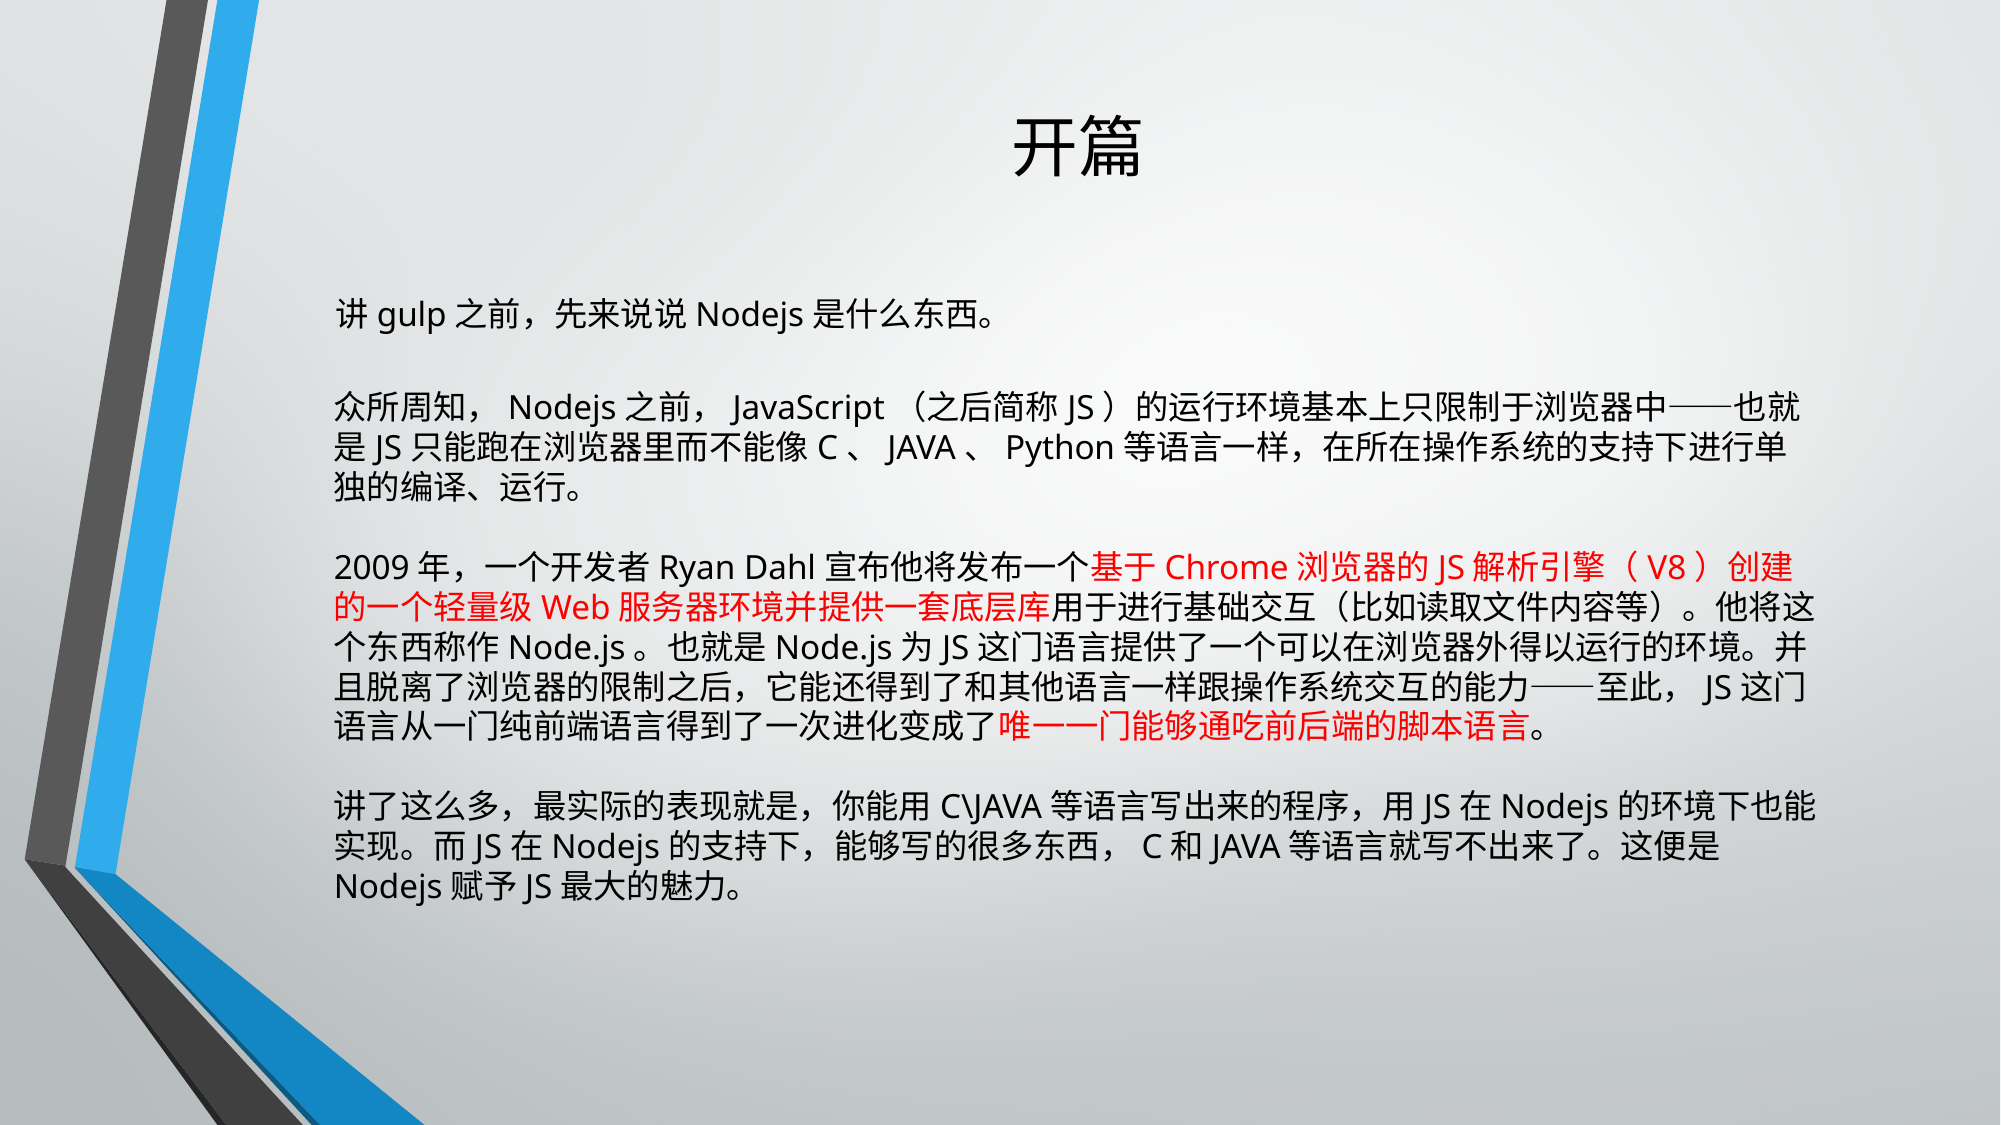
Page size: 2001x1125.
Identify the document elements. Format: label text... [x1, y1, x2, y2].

text_box 讲gulp之前，先来说说Nodejs是什么东西。 [320, 286, 1243, 341]
text_box 开篇 [996, 97, 1160, 193]
text_box 众所周知，Nodejs之前，JavaScript（之后简称JS）的运行环境基本上只限制于浏览器中——也就是JS只能跑在浏览器里而不能像C、JAVA、Python等语言一样，在所在操作系统的支持下进行单独的编译、运行。 2009年，一个开发者Ryan Dahl宣布他将发布一个基于Chrome浏览器的JS解析引擎（V8）创建的一个轻量级Web服务器环境并提供一套底层库用于进行基础交互（比如读取文件内容等）。他将这个东西称作Node.js。也就是Node.js为JS这门语言提供了一个可以在浏览器外得以运行的环境。并且脱离了浏览器的限制之后，它能还得到了和其他语言一样跟操作系统交互的能力——至此，JS这门语言从一门纯前端语言得到了一次进化变成了唯一一门能够通吃前后端的脚本语言。 讲了这么多，最实际的表现就是，你能用C\JAVA等语言写出来的程序，用JS在Nodejs的环境下也能实现。而JS在Nodejs的支持下，能够写的很多东西，C和JAVA等语言就写不出来了。这便是Nodejs赋予JS最大的魅力。 [319, 378, 1834, 913]
